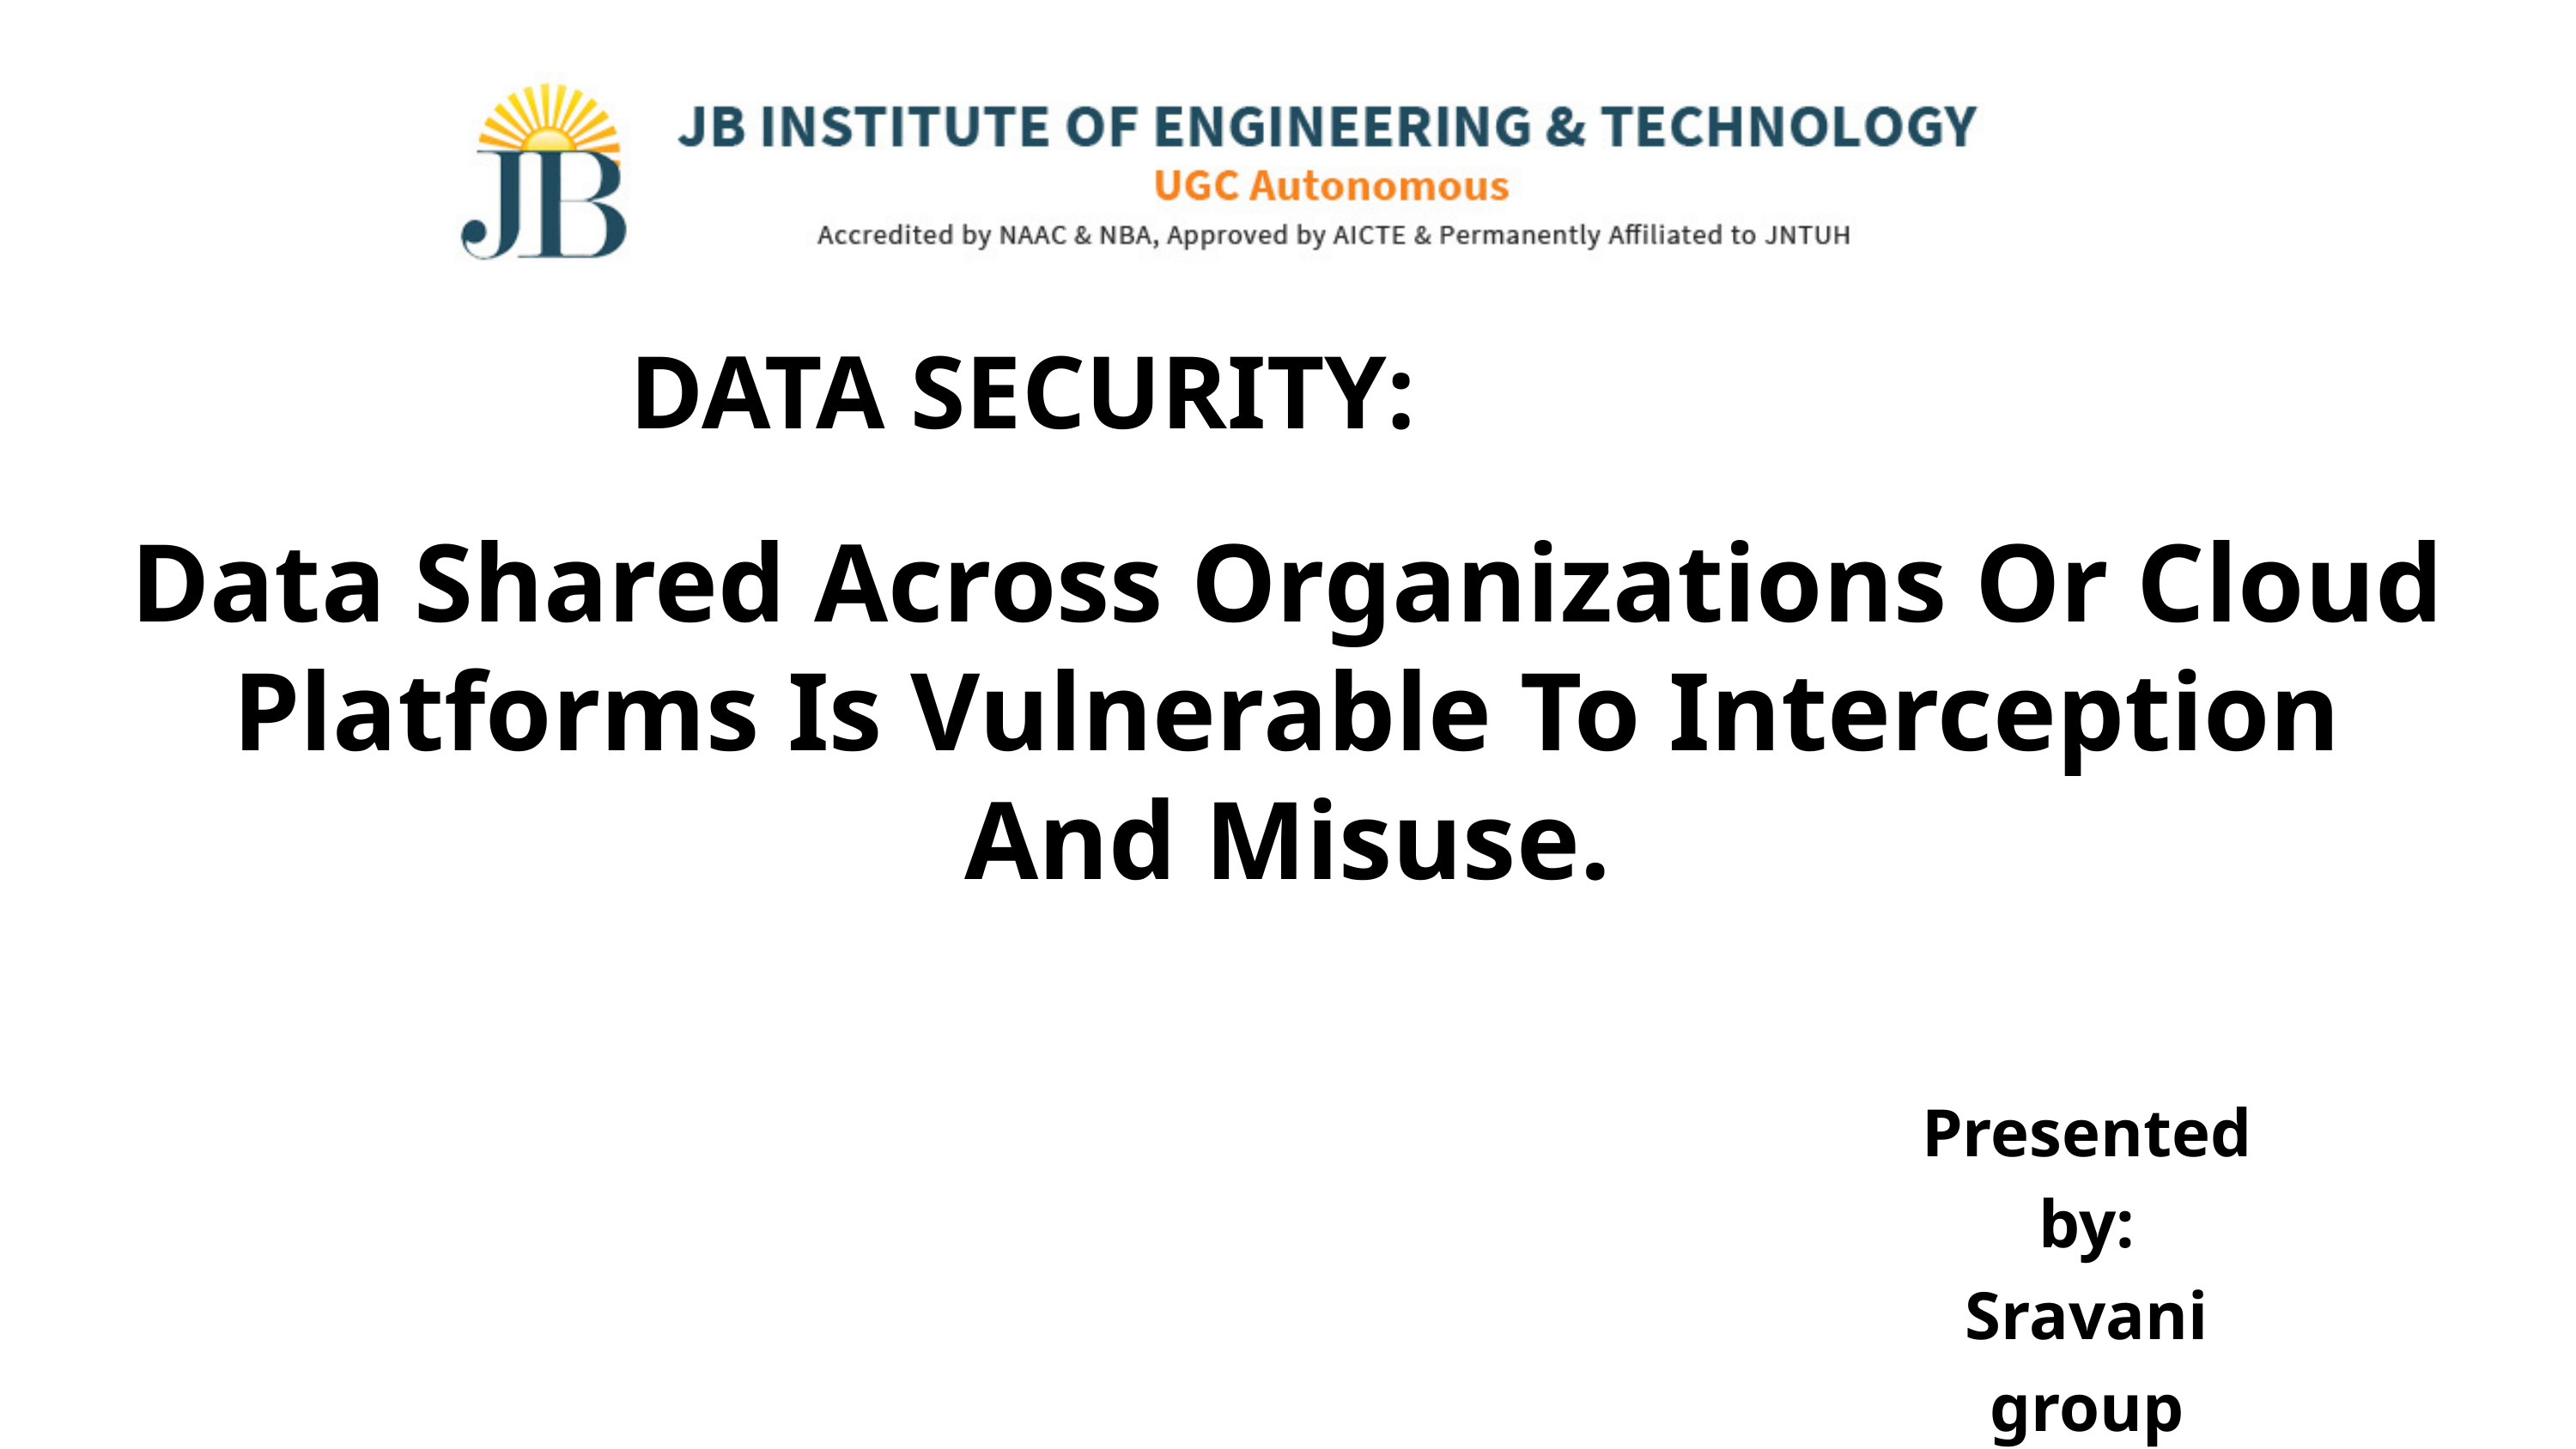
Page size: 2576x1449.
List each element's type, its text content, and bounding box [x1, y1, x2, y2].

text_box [128, 71, 2448, 1347]
text_box Presented by: Sravani group [1866, 1353, 2308, 1445]
